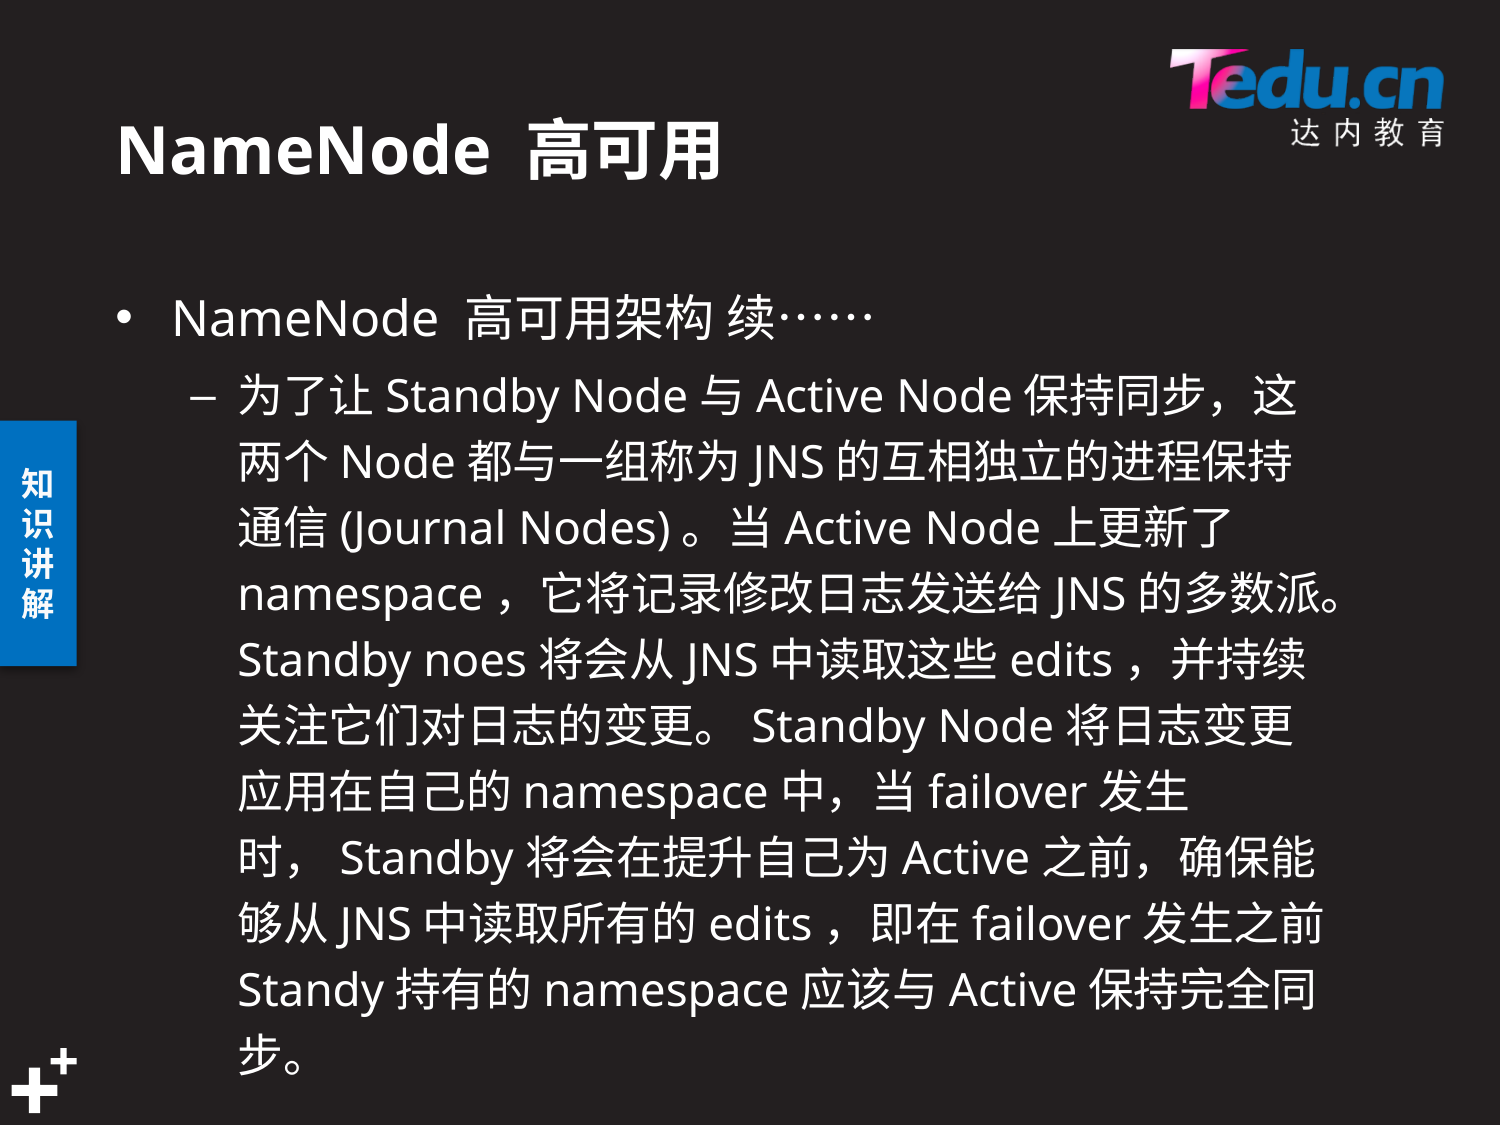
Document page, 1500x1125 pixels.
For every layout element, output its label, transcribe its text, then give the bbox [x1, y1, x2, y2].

picture [1157, 35, 1459, 162]
title NameNode 高可用 [100, 89, 1211, 207]
list NameNode 高可用架构 续…… 为了让Standby Node与Active Node保持同步，这两个Node都与一组称为JNS的互相独立的进程保持通信(Journal Nodes)。当Active Node上更新了namespace，它将记录修改日志发送给JNS的多数派。Standby noes将会从JNS中读取这些edits，并持续关注它们对日志的变更。Standby Node将日志变更应用在自己的namespace中，当failover发生时，Standby将会在提升自己为Active之前，确保能够从JNS中读取所有的edits，即在failover发生之前Standy持有的namespace应该与Active保持完全同步。 [100, 267, 1349, 1033]
